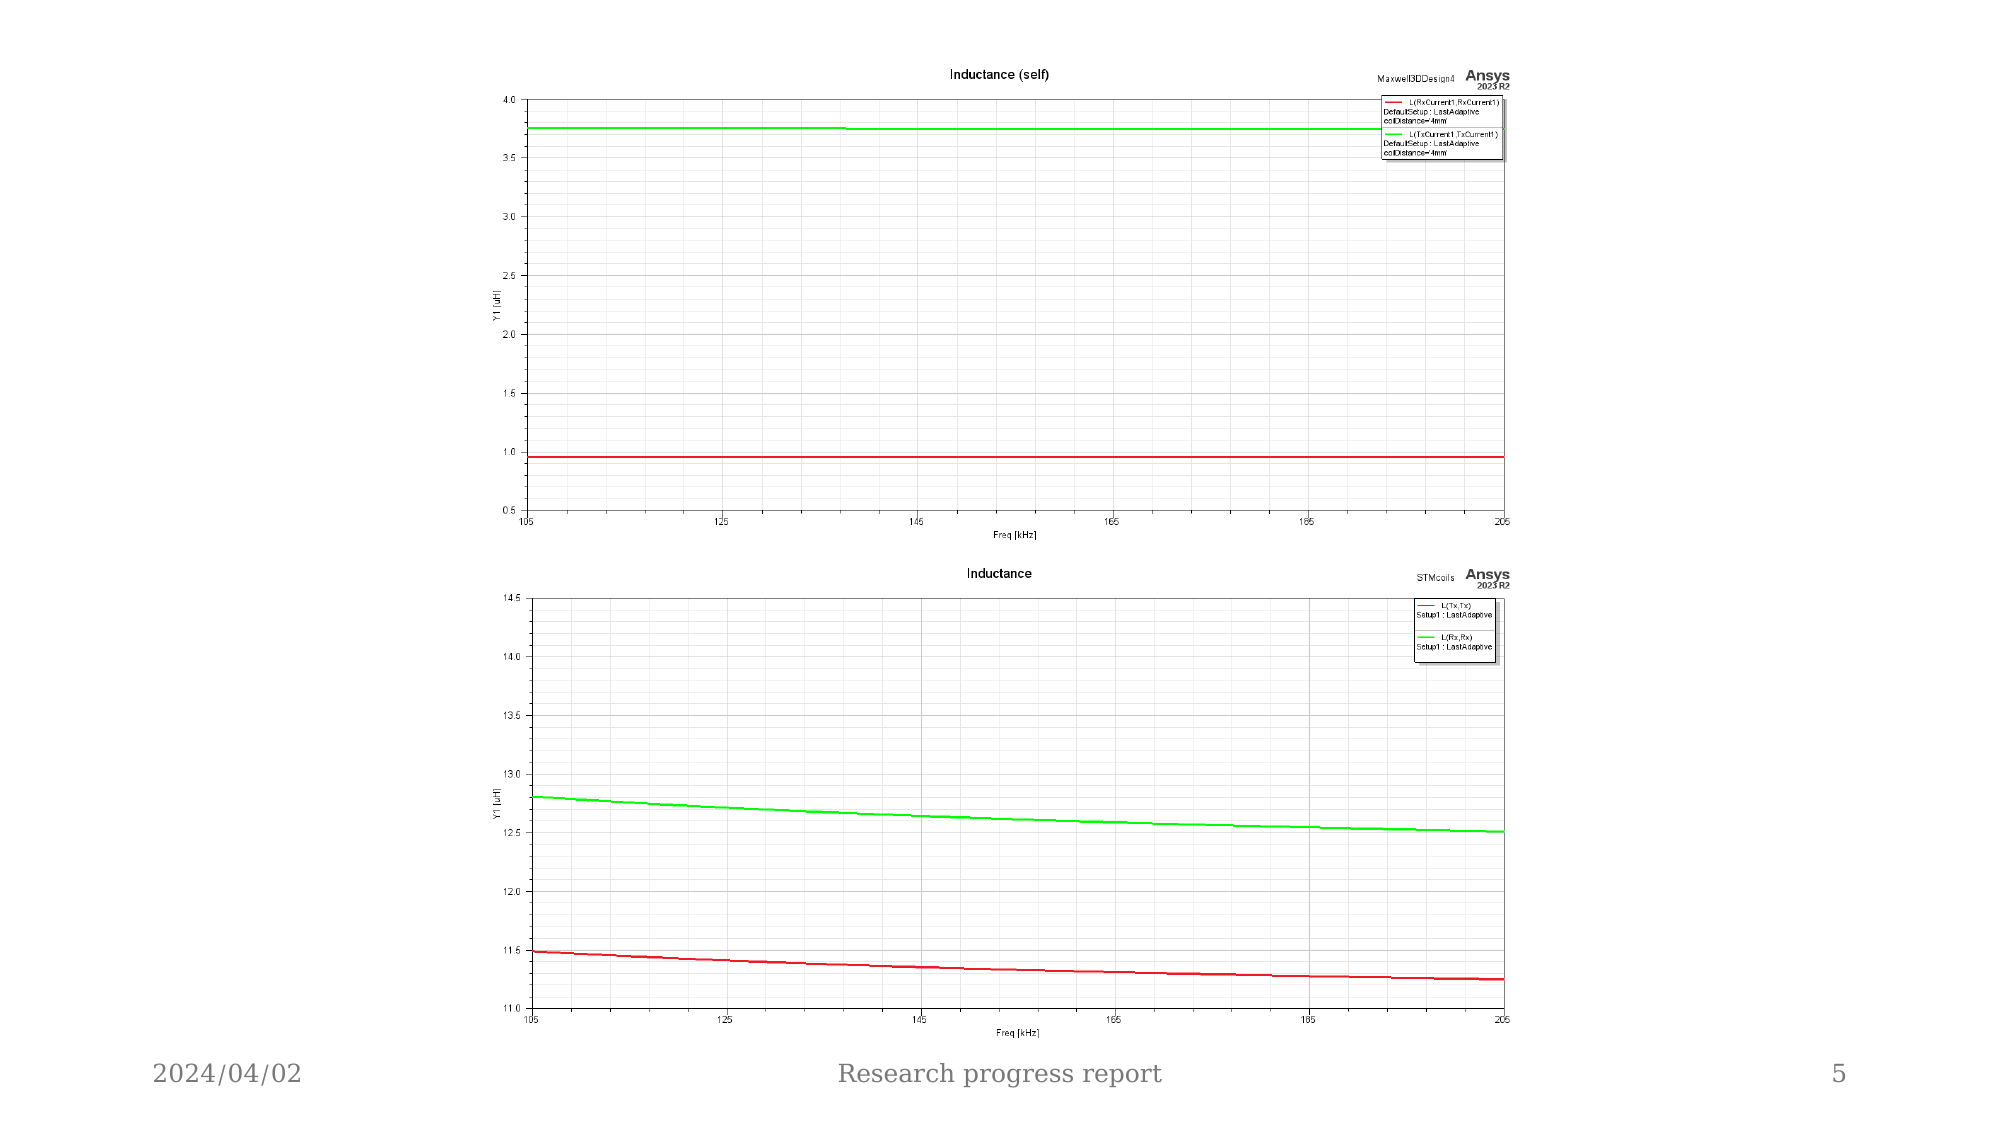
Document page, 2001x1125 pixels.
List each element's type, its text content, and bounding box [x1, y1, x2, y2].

slide_number 5 [1412, 1042, 1863, 1103]
footer Research progress report [662, 1044, 1338, 1103]
picture [481, 63, 1519, 545]
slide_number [137, 1042, 588, 1103]
picture [481, 561, 1519, 1044]
